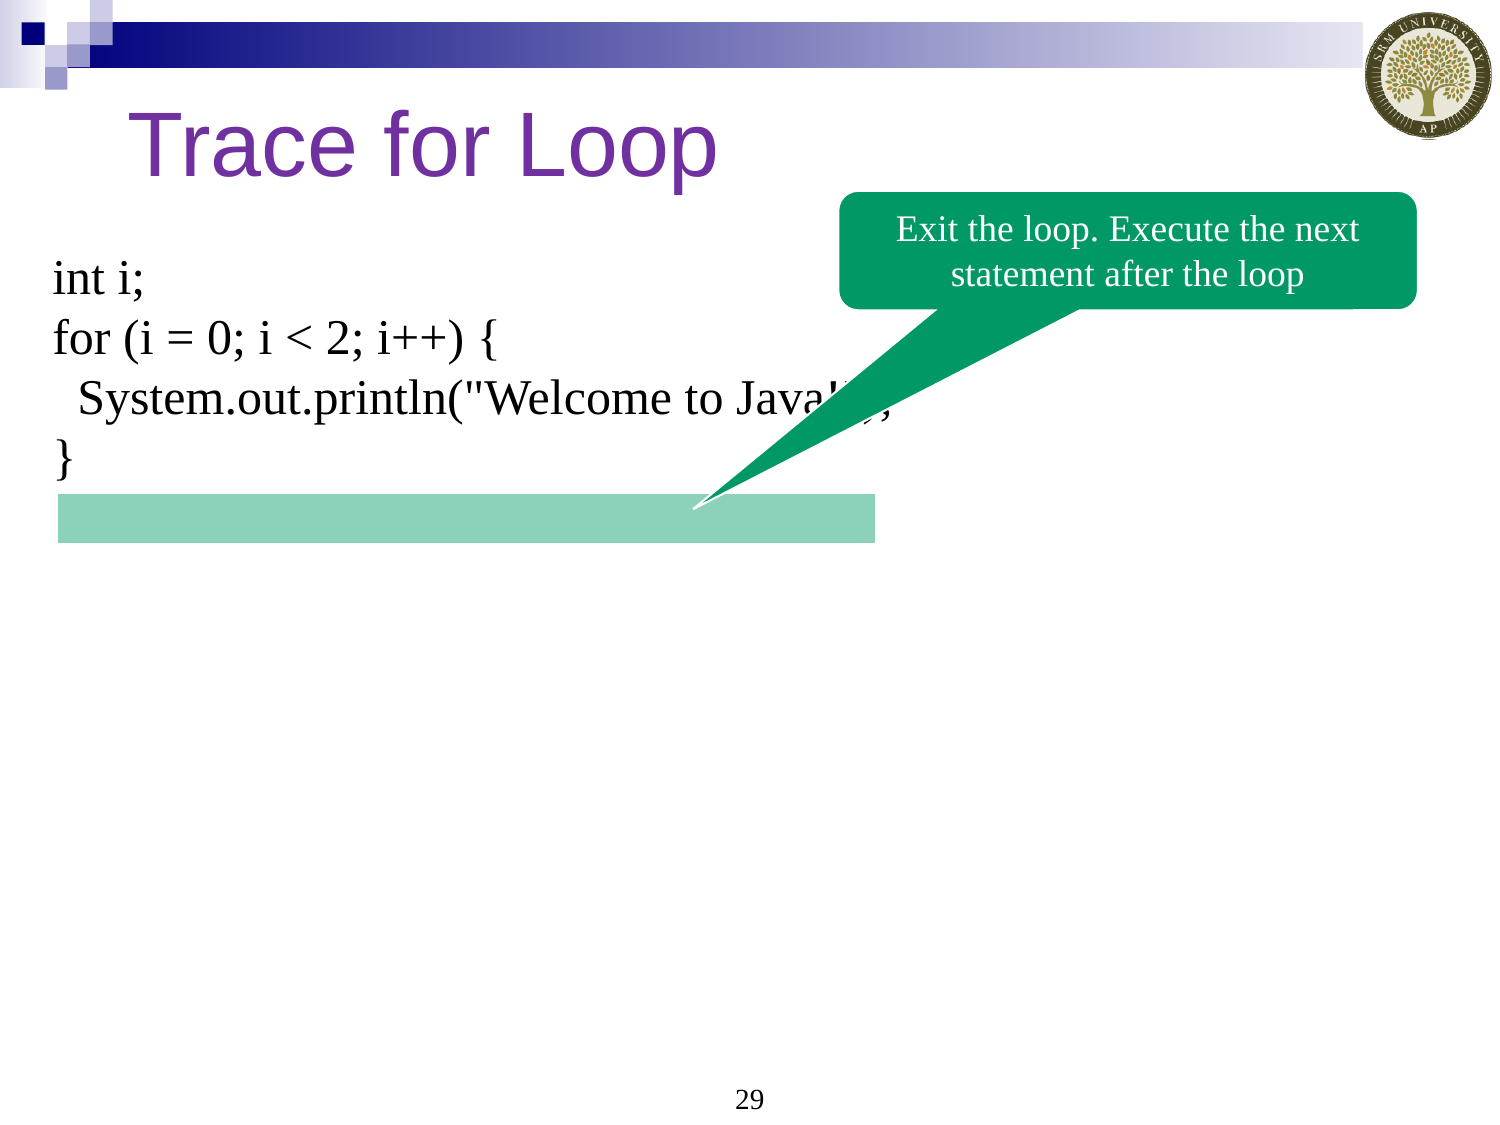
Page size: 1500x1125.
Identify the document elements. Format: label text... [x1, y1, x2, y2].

slide_number 29 [574, 1047, 926, 1124]
text_box int i; for (i = 0; i < 2; i++) { System.out.println("Welcome to Java!"); } [37, 237, 913, 553]
picture [1362, 0, 1499, 141]
title Trace for Loop [112, 37, 1388, 237]
text_box Exit the loop. Execute the next statement after the loop [692, 190, 1418, 510]
text_box [57, 493, 877, 544]
